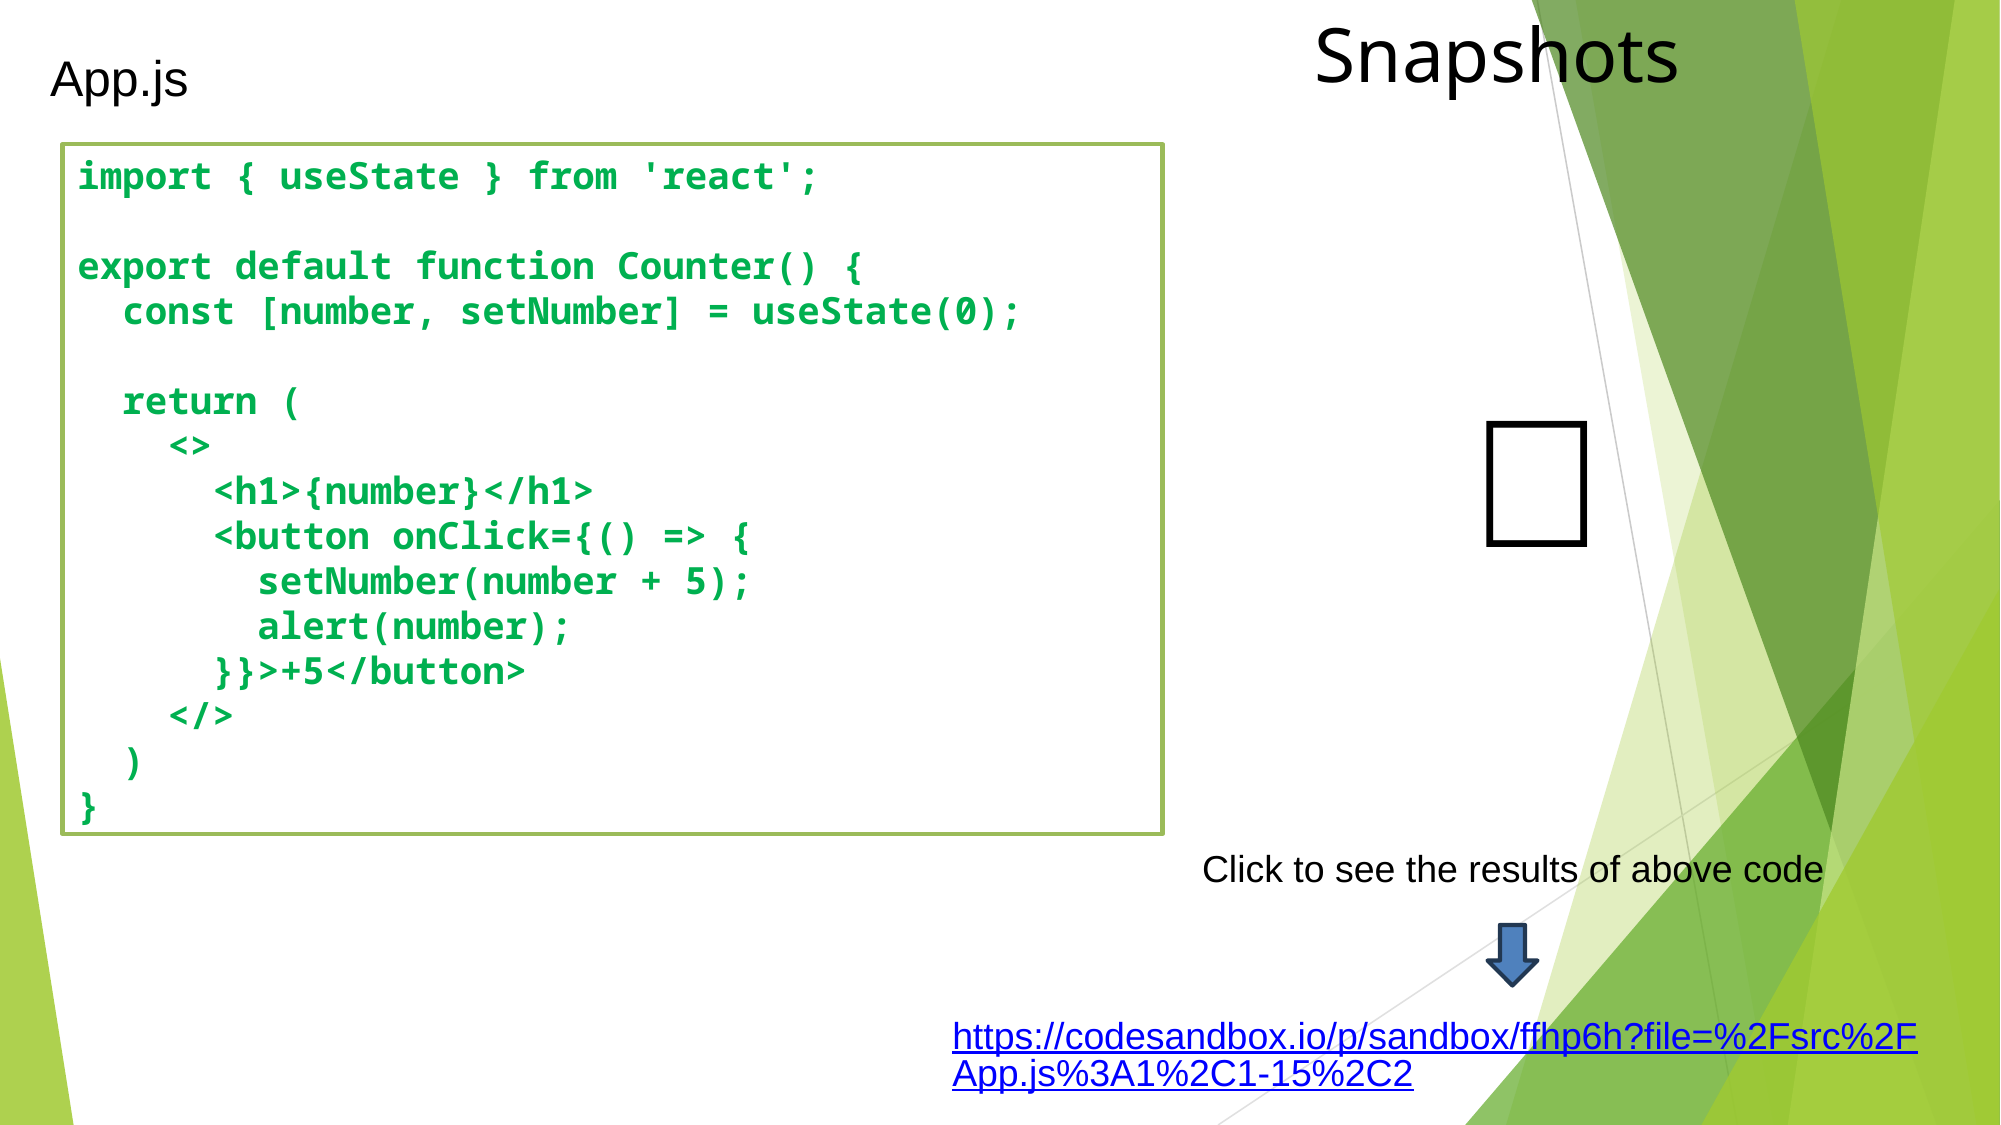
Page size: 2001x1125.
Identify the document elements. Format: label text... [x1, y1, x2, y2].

text_box [1485, 922, 1540, 988]
text_box import { useState } from 'react'; export default function Counter() { const [number, setNumber] = useState(0); return ( <> <h1>{number}</h1> <button onClick={() => { setNumber(number + 5); alert(number); }}>+5</button> </> ) } [60, 142, 1165, 836]
text_box Click to see the results of above code [1187, 837, 1875, 898]
text_box App.js [50, 24, 376, 107]
text_box 🤔 [1405, 356, 1670, 592]
title Snapshots [1312, 5, 2000, 196]
text_box https://codesandbox.io/p/sandbox/ffhp6h?file=%2Fsrc%2FApp.js%3A1%2C1-15%2C2 [937, 1004, 1938, 1110]
